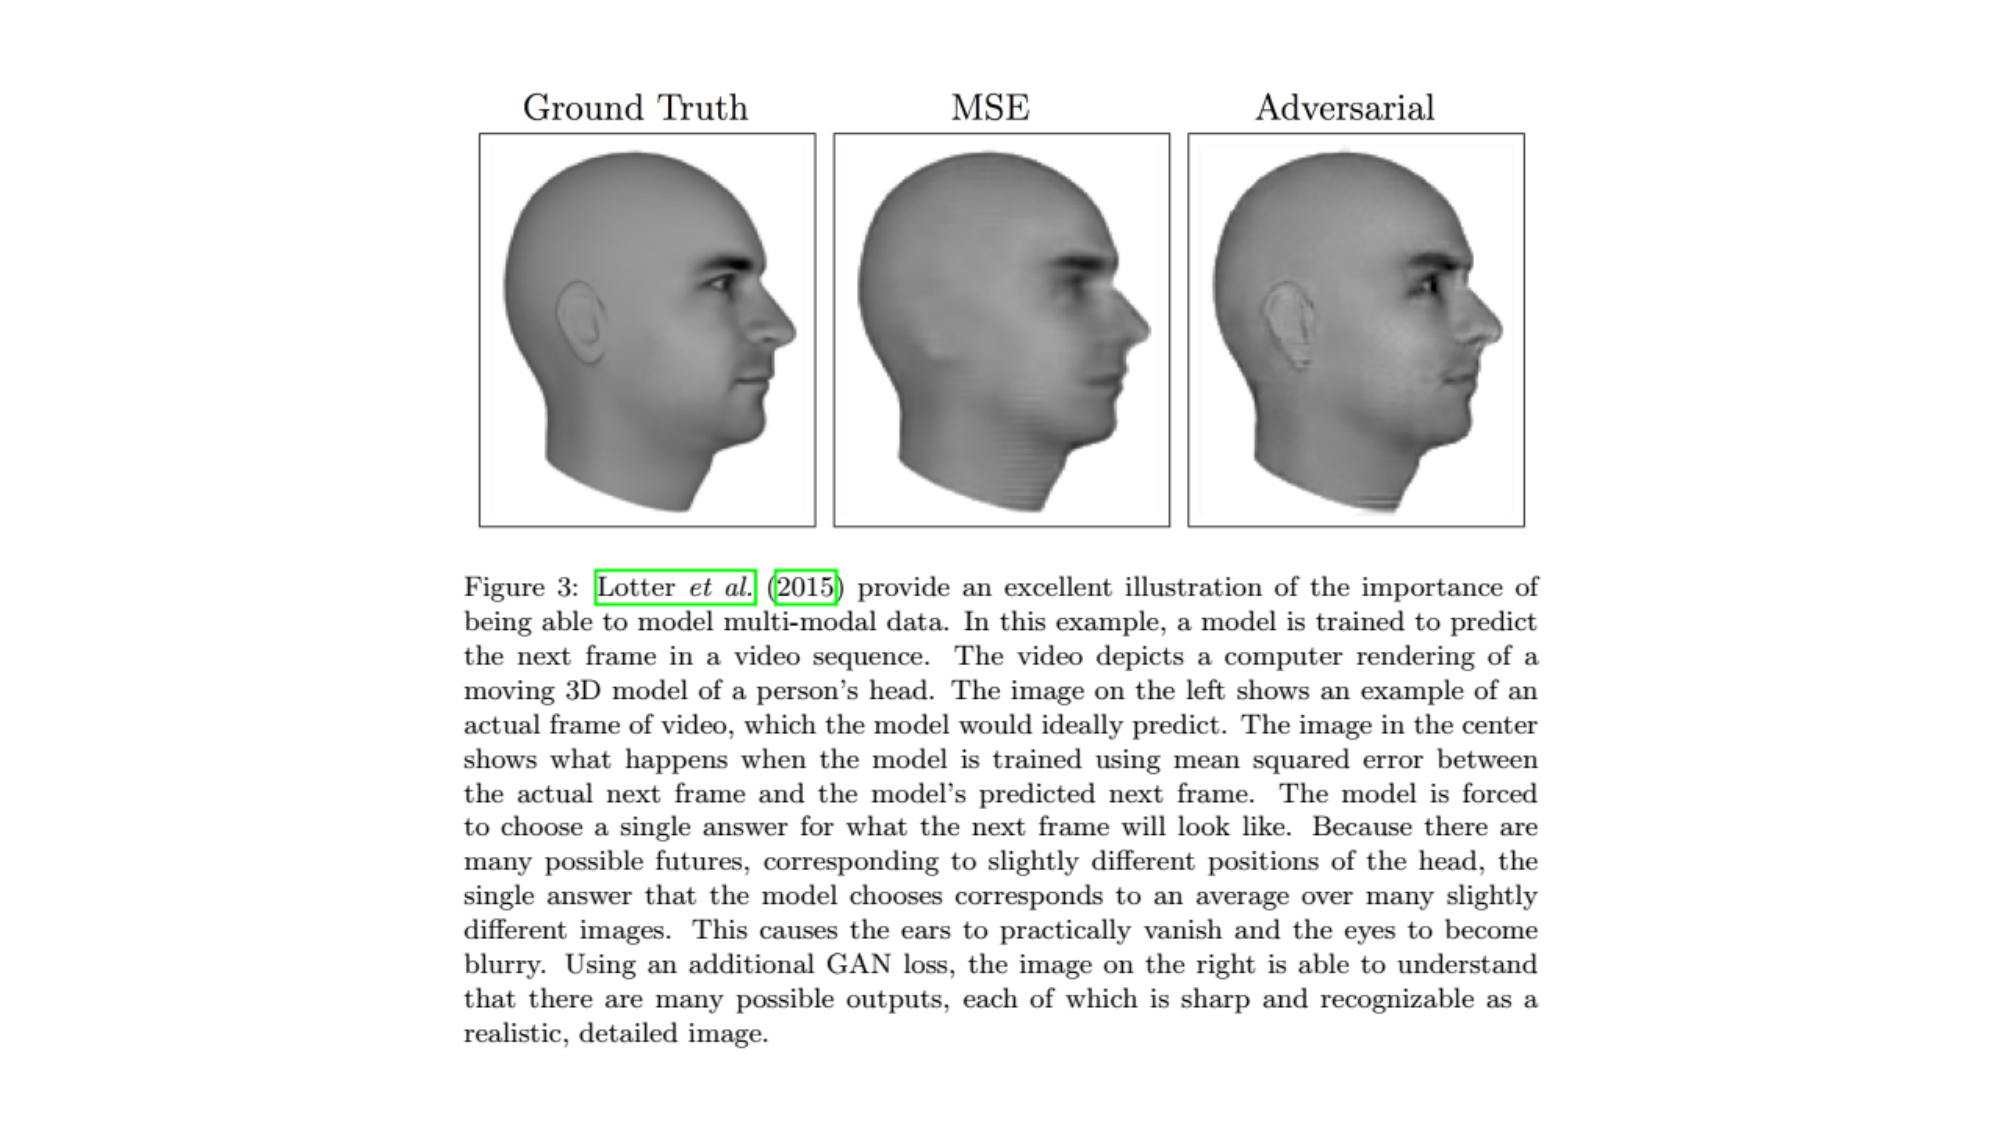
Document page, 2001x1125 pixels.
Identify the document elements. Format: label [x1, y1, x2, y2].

picture [437, 64, 1563, 1061]
